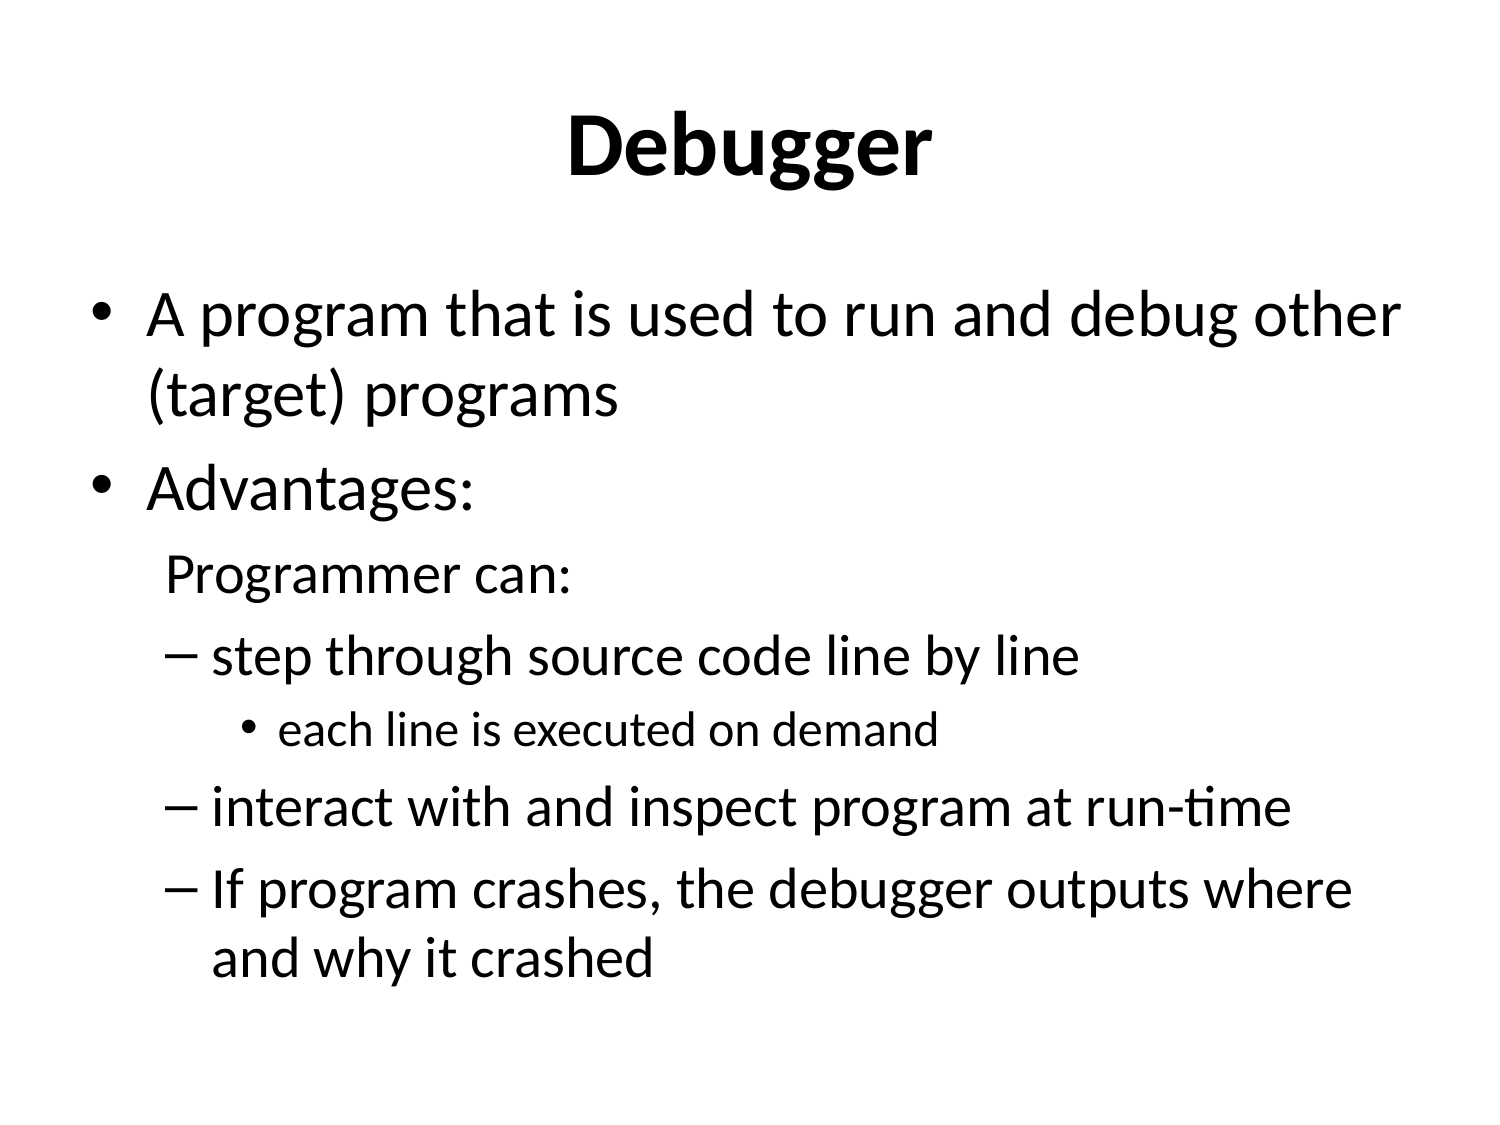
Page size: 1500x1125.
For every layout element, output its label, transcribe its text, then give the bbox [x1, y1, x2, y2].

title Debugger [75, 45, 1425, 233]
list A program that is used to run and debug other (target) programs Advantages: Programmer can: step through source code line by line each line is executed on demand interact with and inspect program at run-time If program crashes, the debugger outputs where and why it crashed [75, 262, 1425, 1005]
